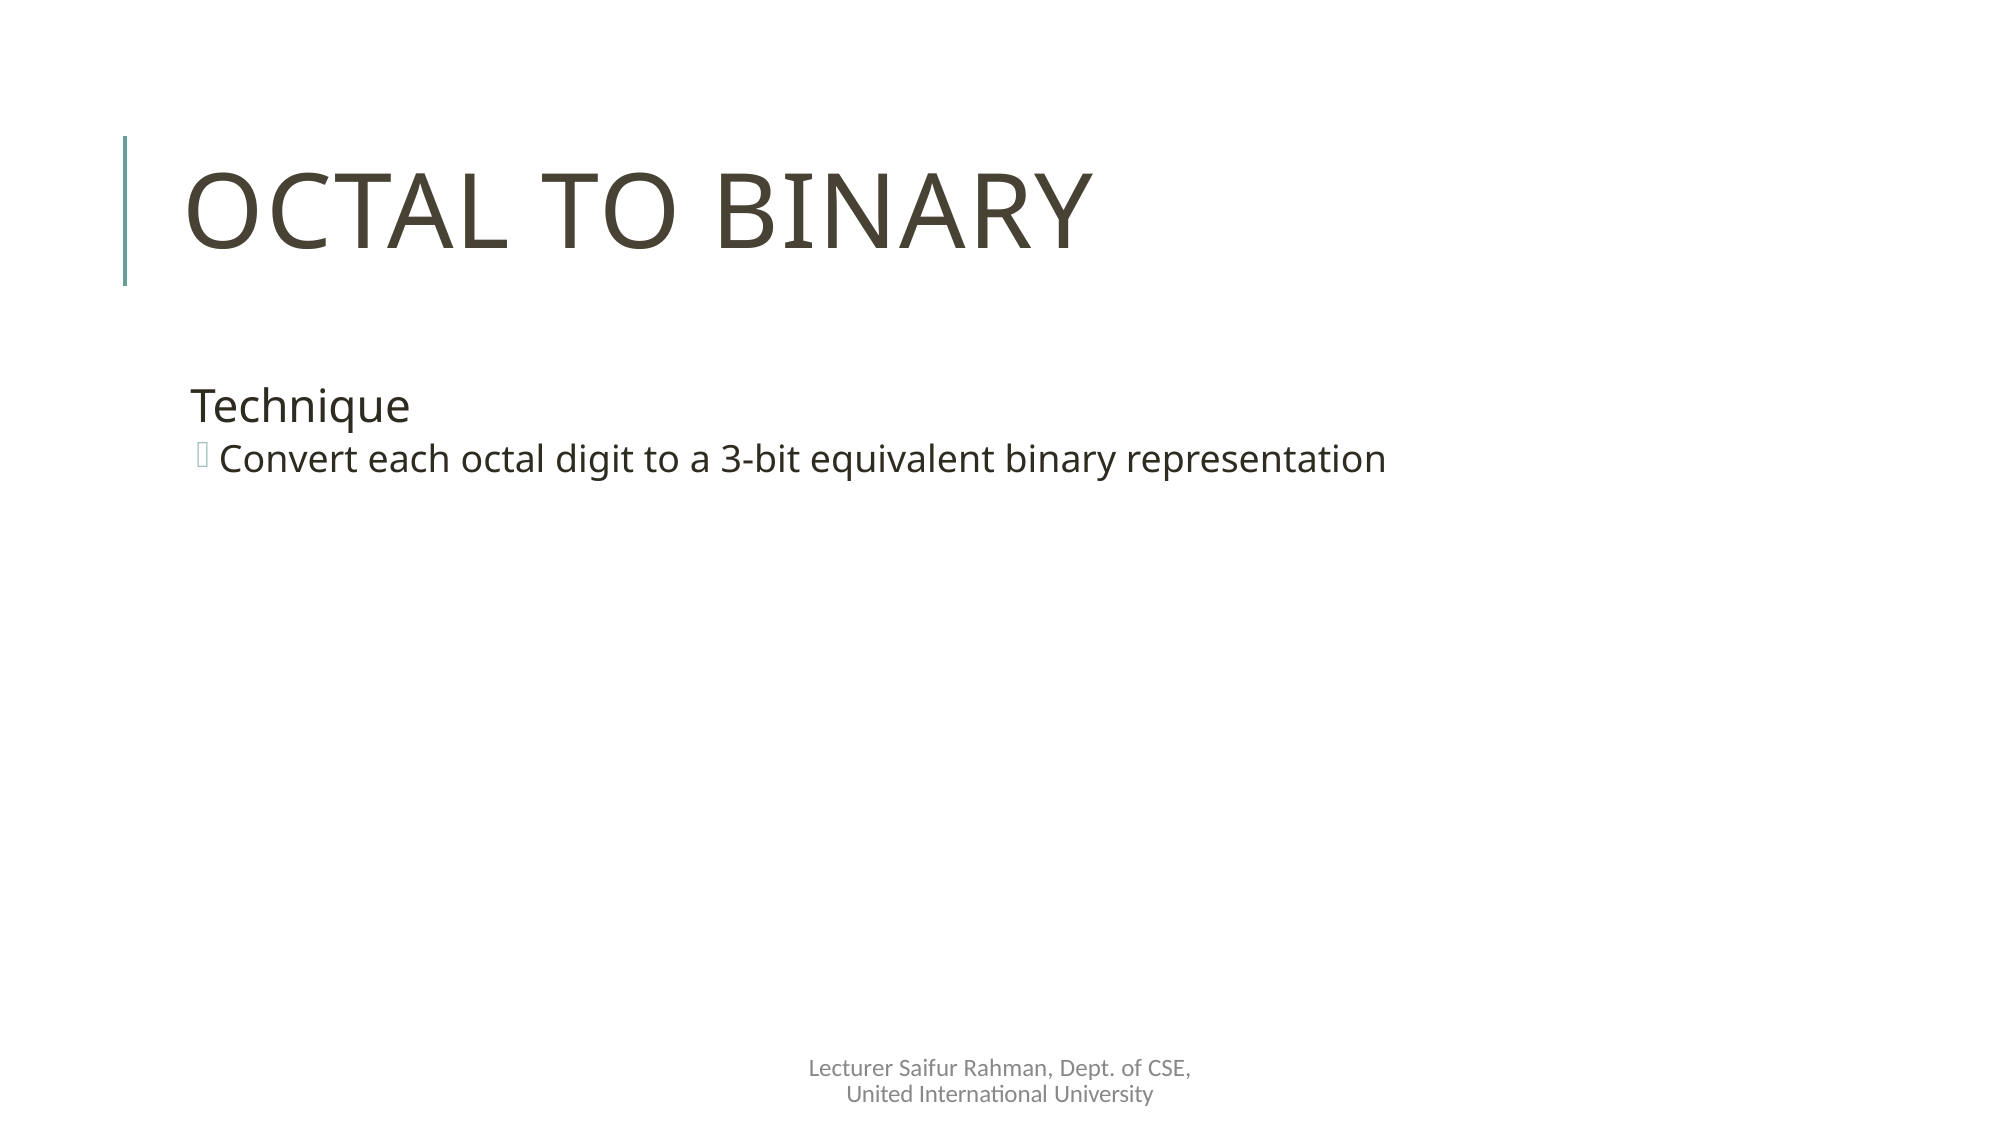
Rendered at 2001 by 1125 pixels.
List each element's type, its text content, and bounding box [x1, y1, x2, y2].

title Octal to Binary [168, 96, 1763, 342]
text_box Lecturer Saifur Rahman, Dept. of CSE, United International University [779, 1055, 1221, 1108]
list Technique Convert each octal digit to a 3-bit equivalent binary representation [168, 375, 1763, 1035]
